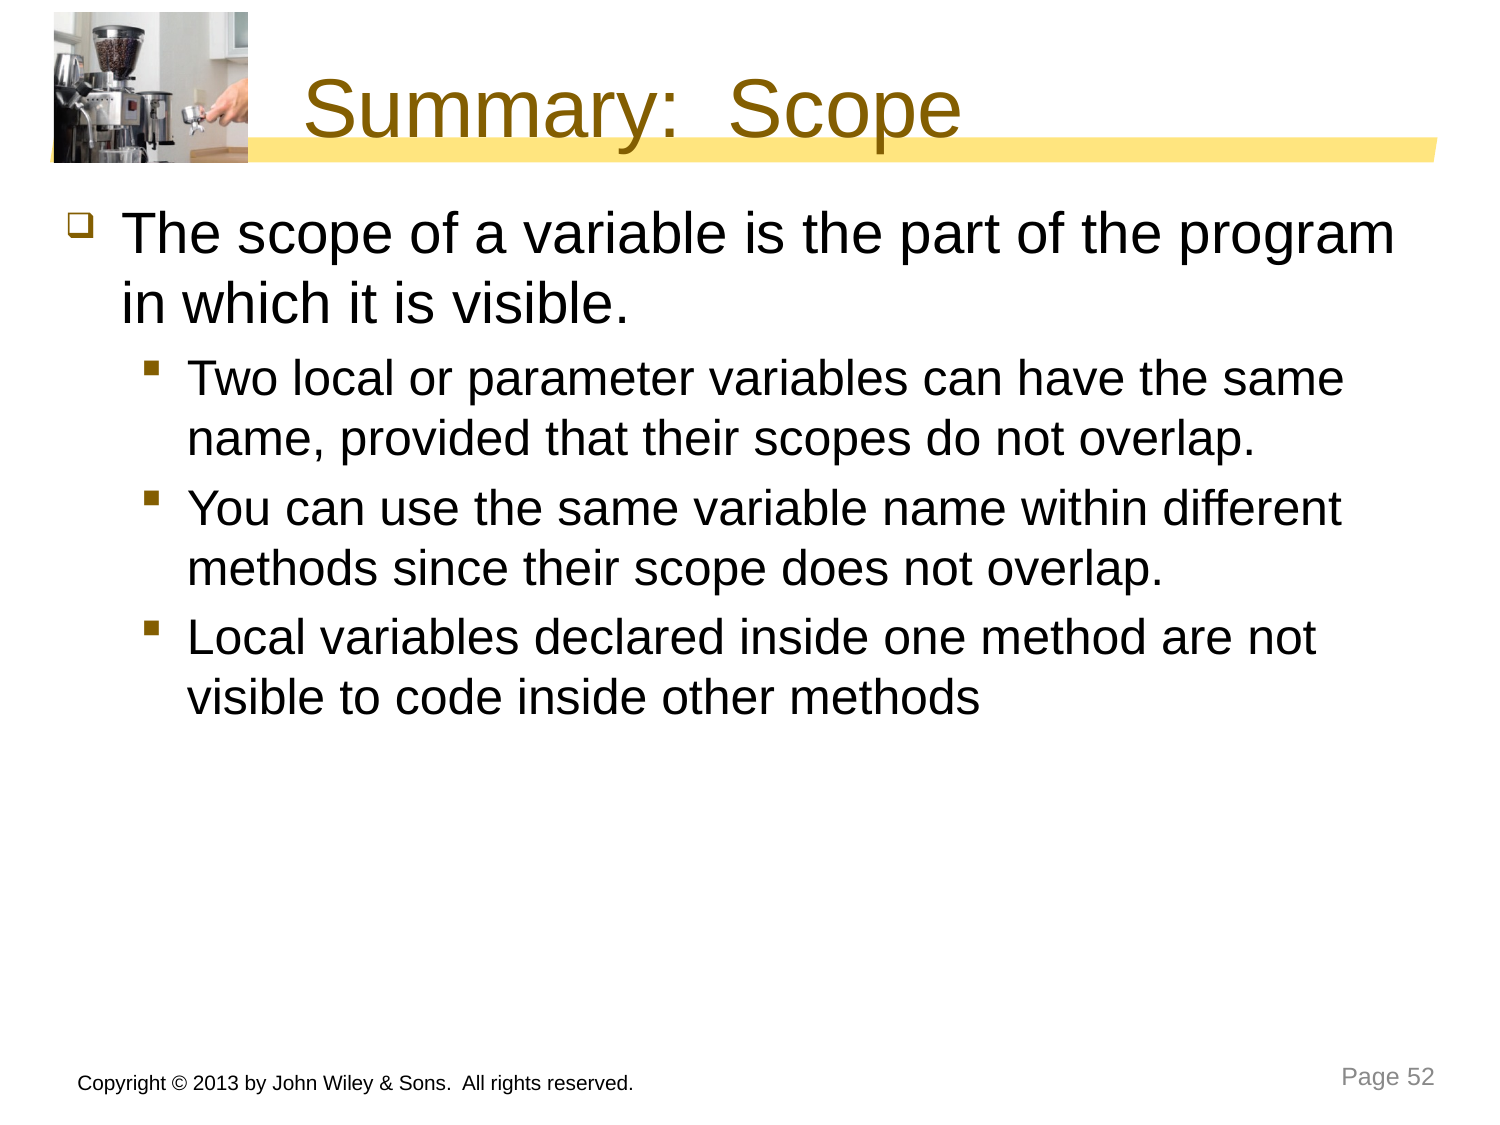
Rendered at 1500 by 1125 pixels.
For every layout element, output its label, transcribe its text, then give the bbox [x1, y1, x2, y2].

picture [53, 12, 248, 163]
slide_number Page 52 [1187, 1050, 1450, 1100]
list The scope of a variable is the part of the program in which it is visible. Two local or parameter variables can have the same name, provided that their scopes do not overlap. You can use the same variable name within different methods since their scope does not overlap. Local variables declared inside one method are not visible to code inside other methods [50, 187, 1438, 938]
footer Copyright © 2013 by John Wiley & Sons. All rights reserved. [62, 1037, 726, 1104]
title Summary: Scope [287, 45, 1450, 163]
